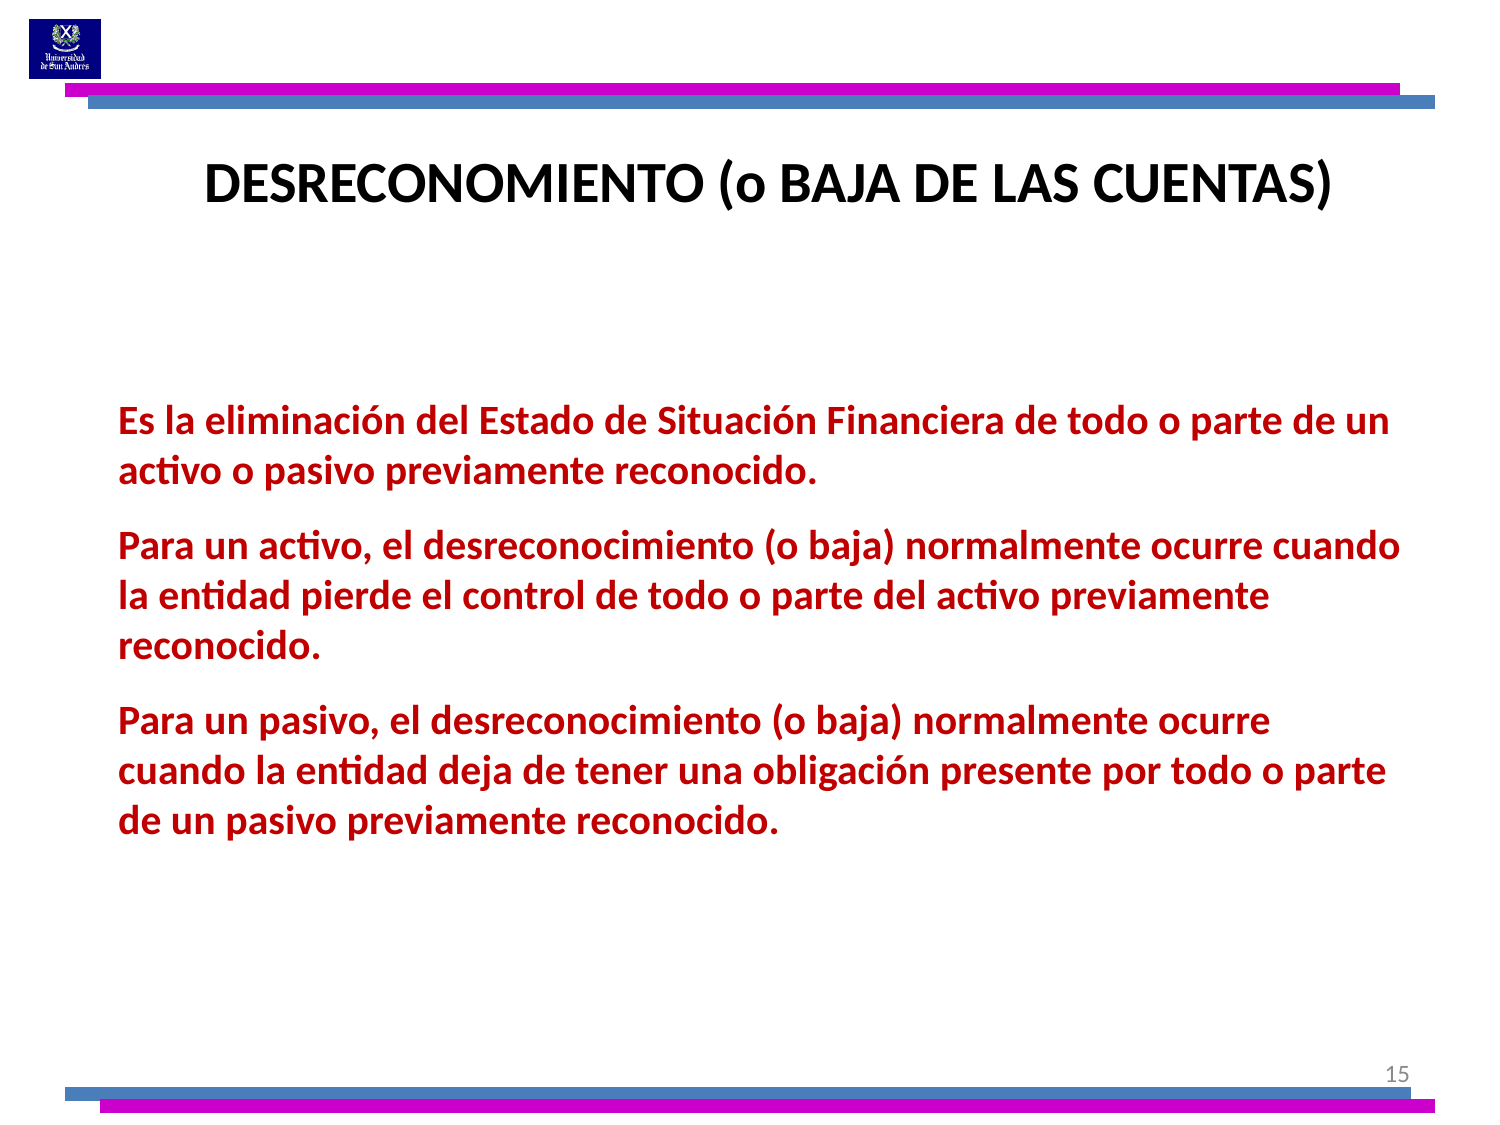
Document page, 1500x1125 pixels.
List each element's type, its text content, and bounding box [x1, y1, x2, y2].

slide_number 15 [1074, 1042, 1425, 1099]
text_box DESRECONOMIENTO (o BAJA DE LAS CUENTAS) [29, 137, 1447, 256]
text_box Es la eliminación del Estado de Situación Financiera de todo o parte de un activo o pasivo previamente reconocido. Para un activo, el desreconocimiento (o baja) normalmente ocurre cuando la entidad pierde el control de todo o parte del activo previamente reconocido. Para un pasivo, el desreconocimiento (o baja) normalmente ocurre cuando la entidad deja de tener una obligación presente por todo o parte de un pasivo previamente reconocido. [100, 385, 1424, 851]
picture [29, 18, 101, 79]
